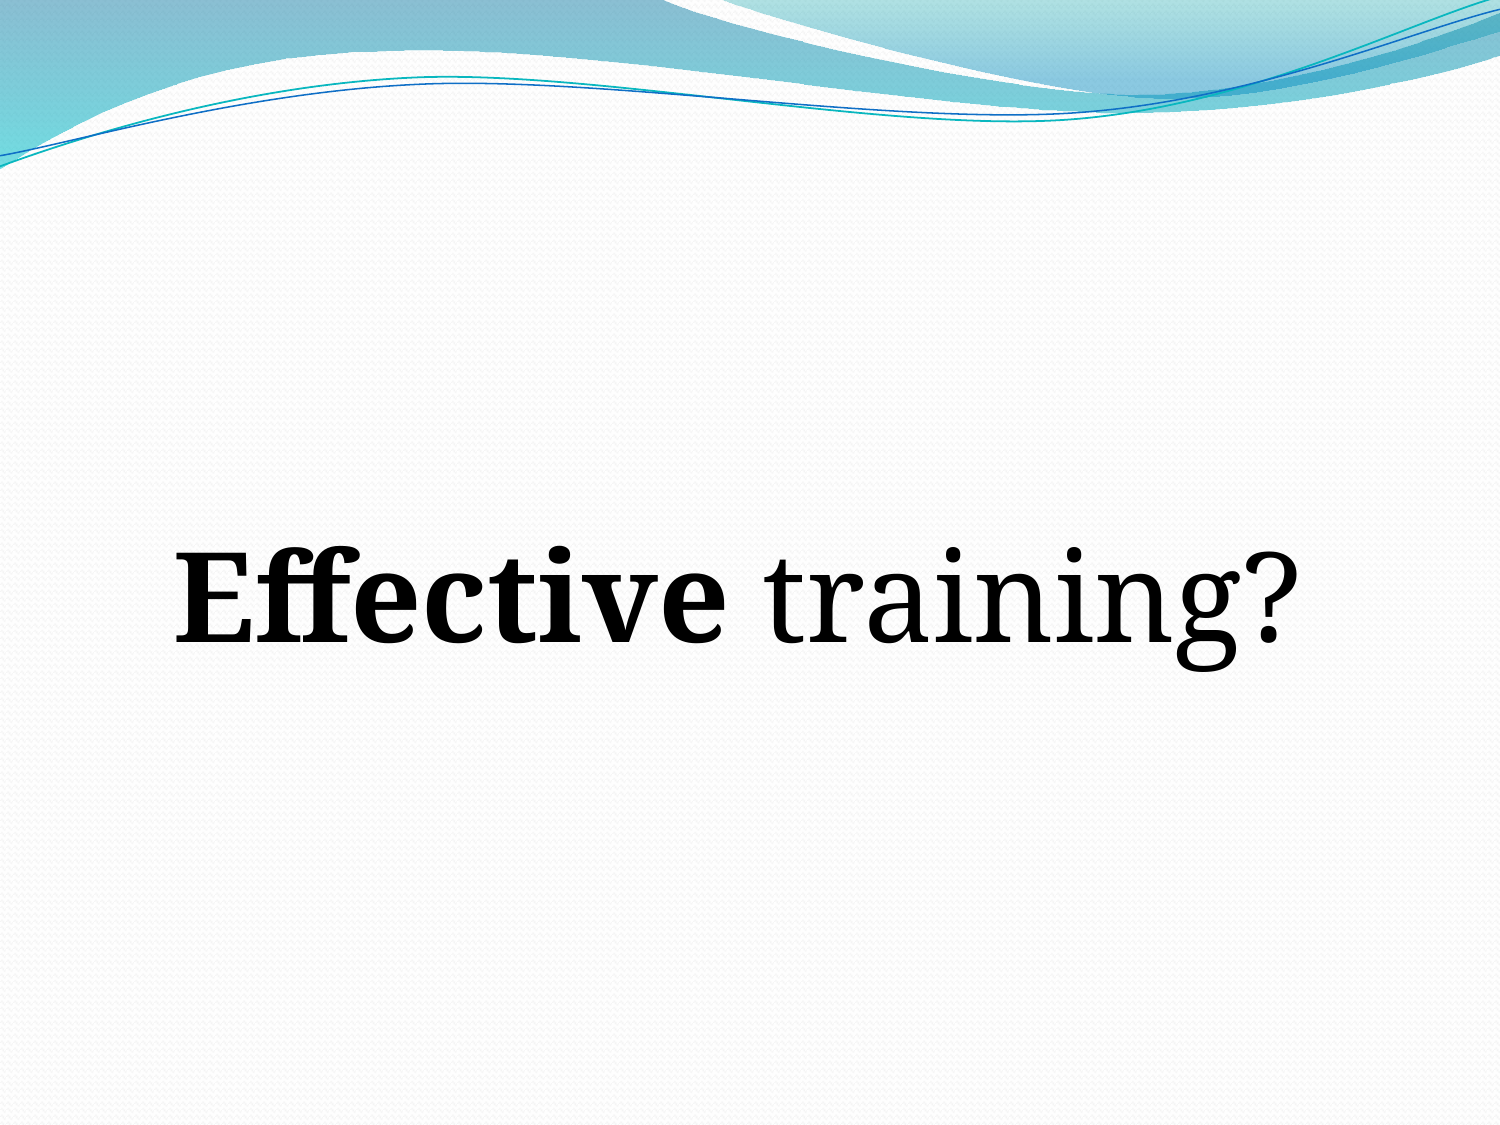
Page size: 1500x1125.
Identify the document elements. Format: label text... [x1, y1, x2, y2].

list Effective training? [62, 375, 1413, 738]
